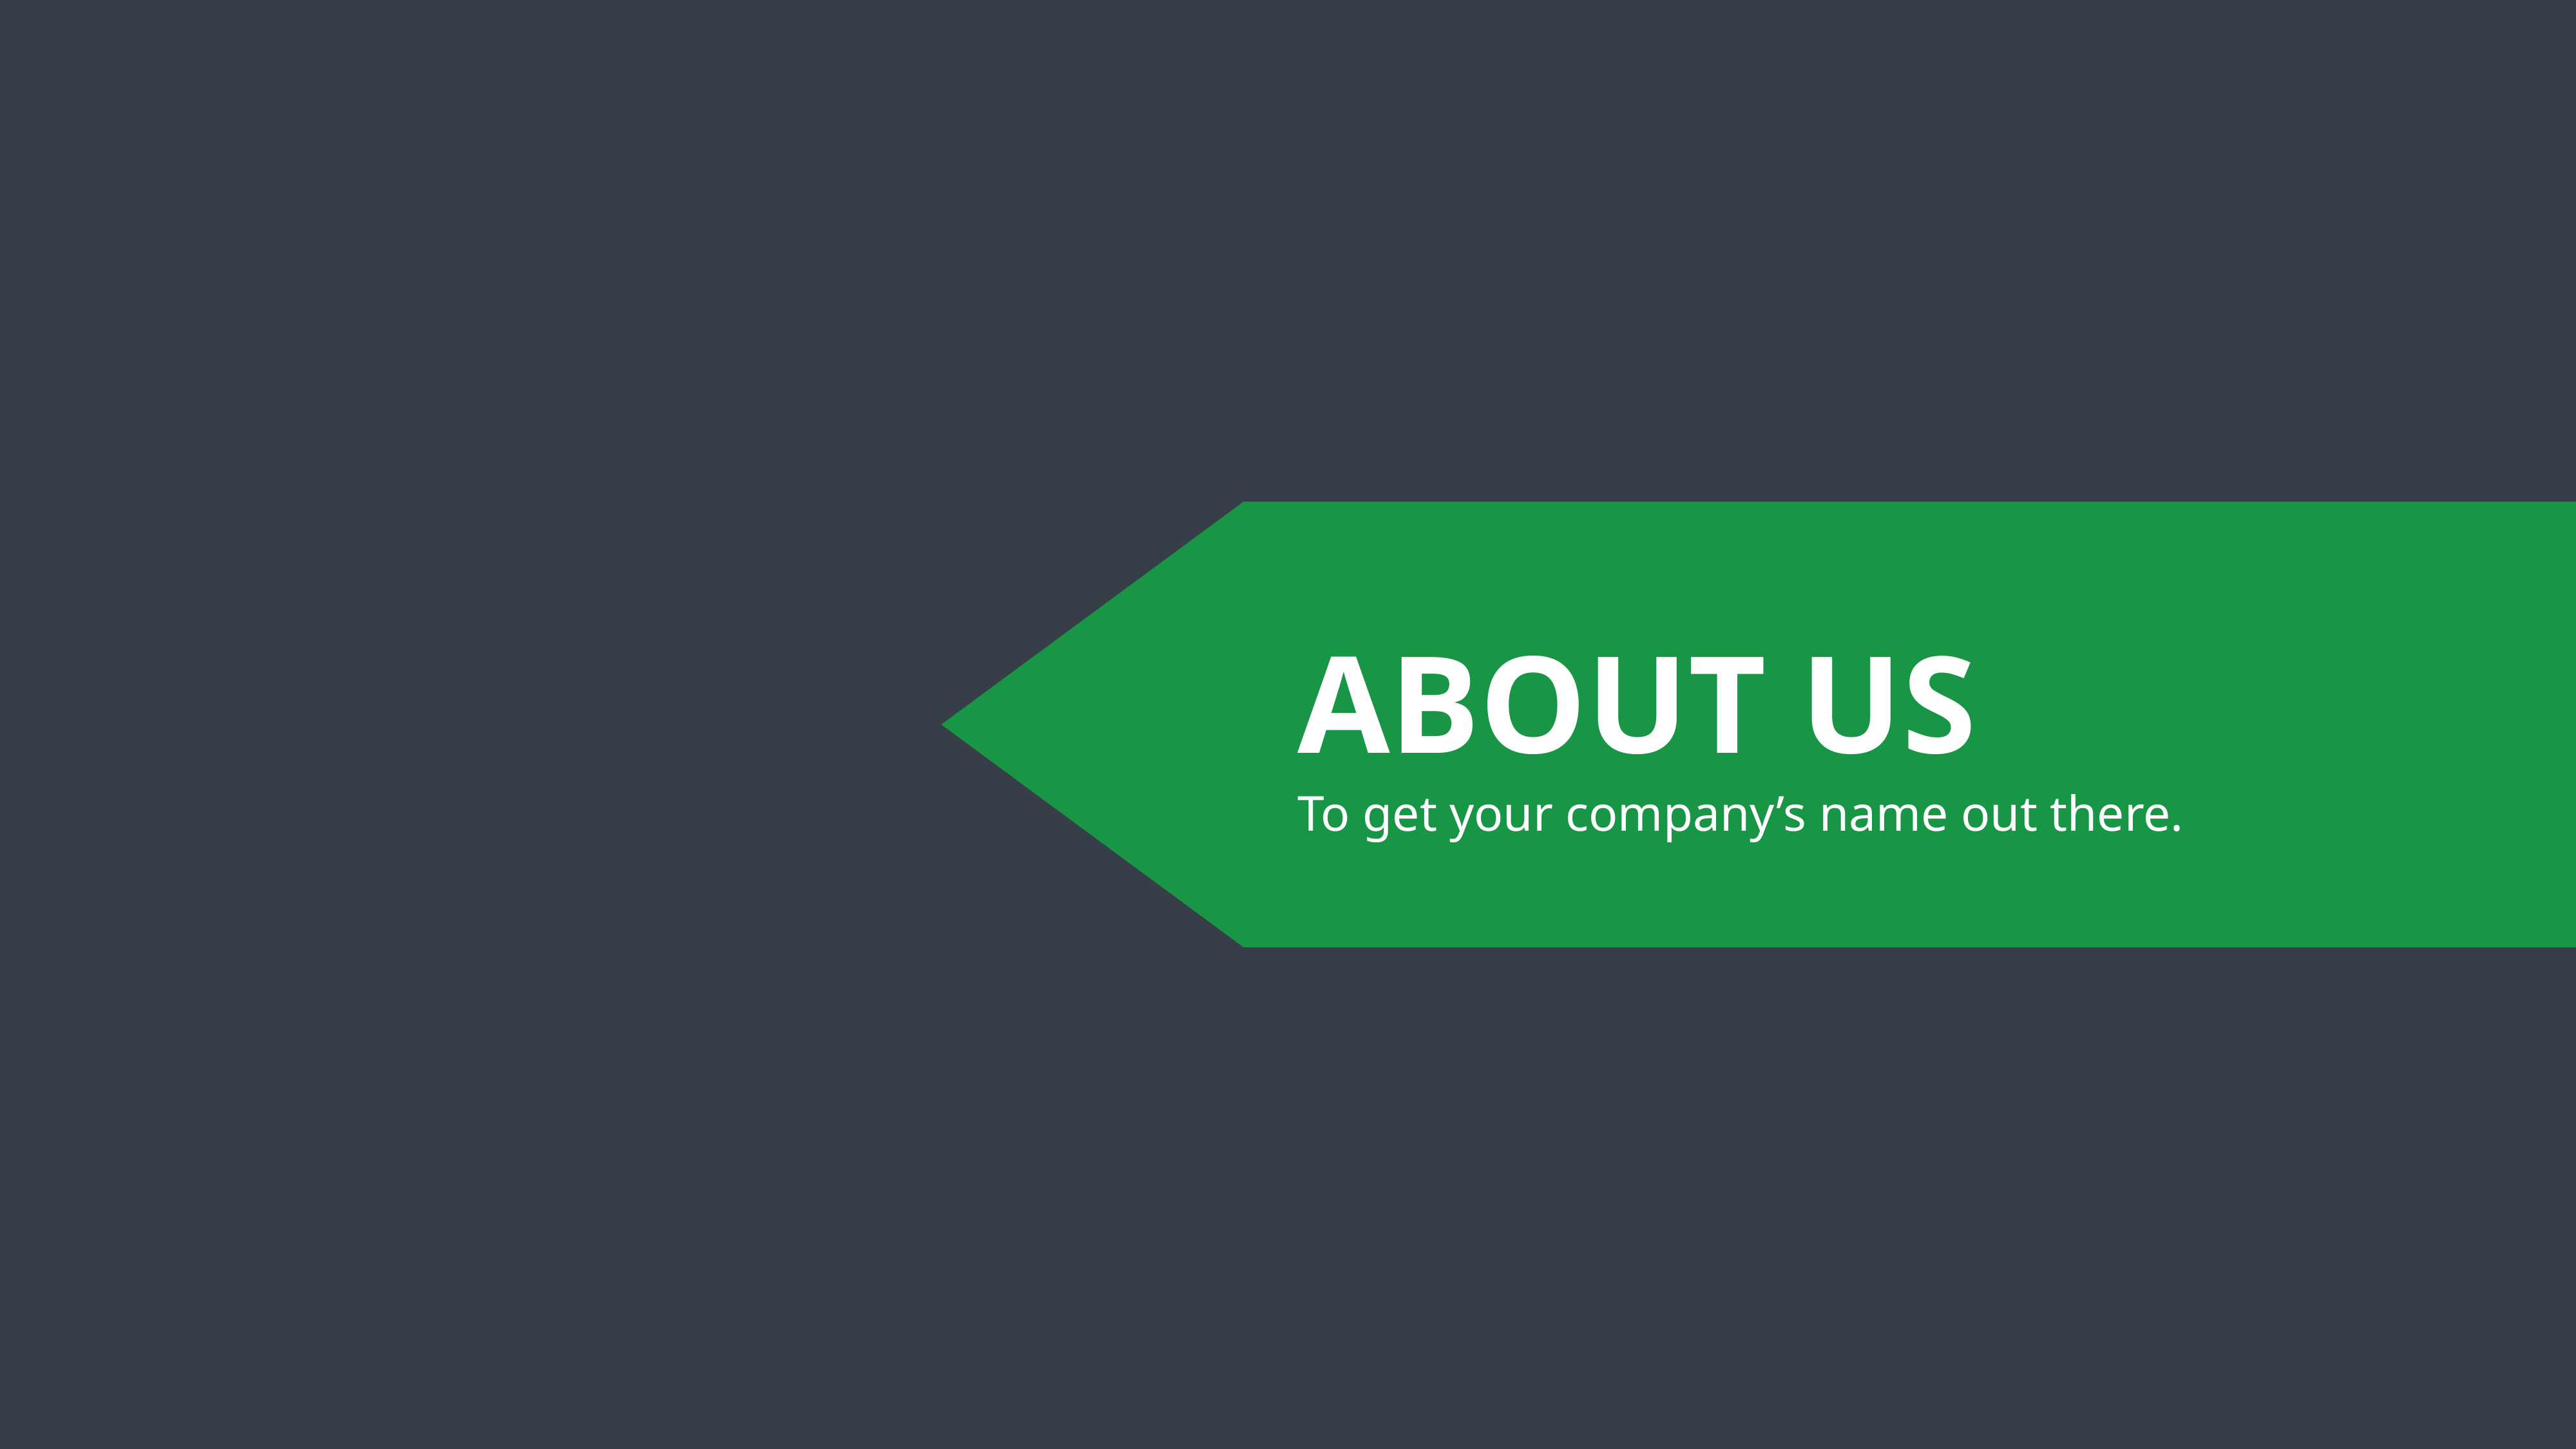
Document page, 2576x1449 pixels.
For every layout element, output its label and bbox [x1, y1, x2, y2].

picture [0, 0, 2576, 1449]
text_box [1288, 614, 2195, 835]
